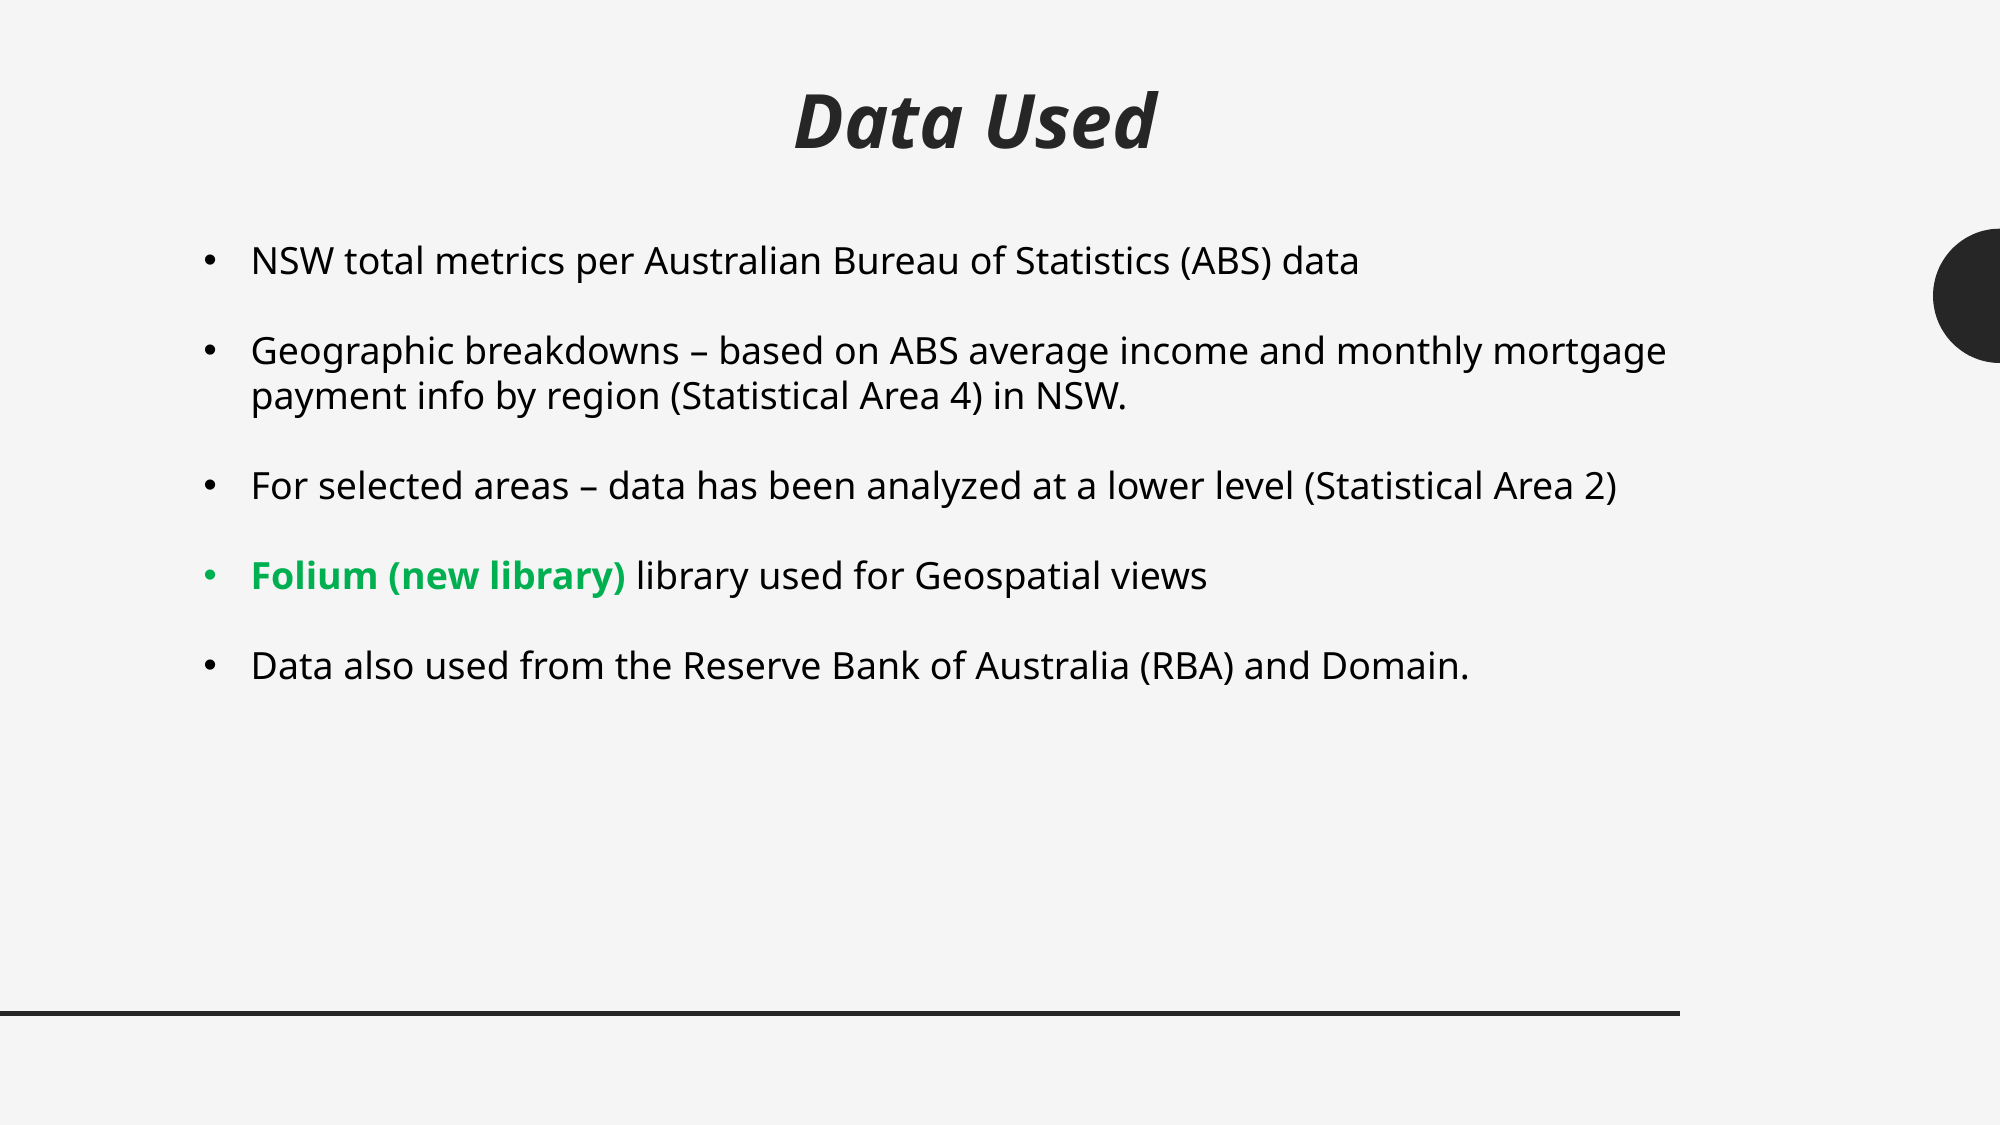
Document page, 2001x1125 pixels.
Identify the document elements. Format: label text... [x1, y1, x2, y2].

list Data Used [286, 45, 1665, 180]
text_box NSW total metrics per Australian Bureau of Statistics (ABS) data Geographic breakdowns – based on ABS average income and monthly mortgage payment info by region (Statistical Area 4) in NSW. For selected areas – data has been analyzed at a lower level (Statistical Area 2) Folium (new library) library used for Geospatial views Data also used from the Reserve Bank of Australia (RBA) and Domain. [188, 229, 1713, 740]
